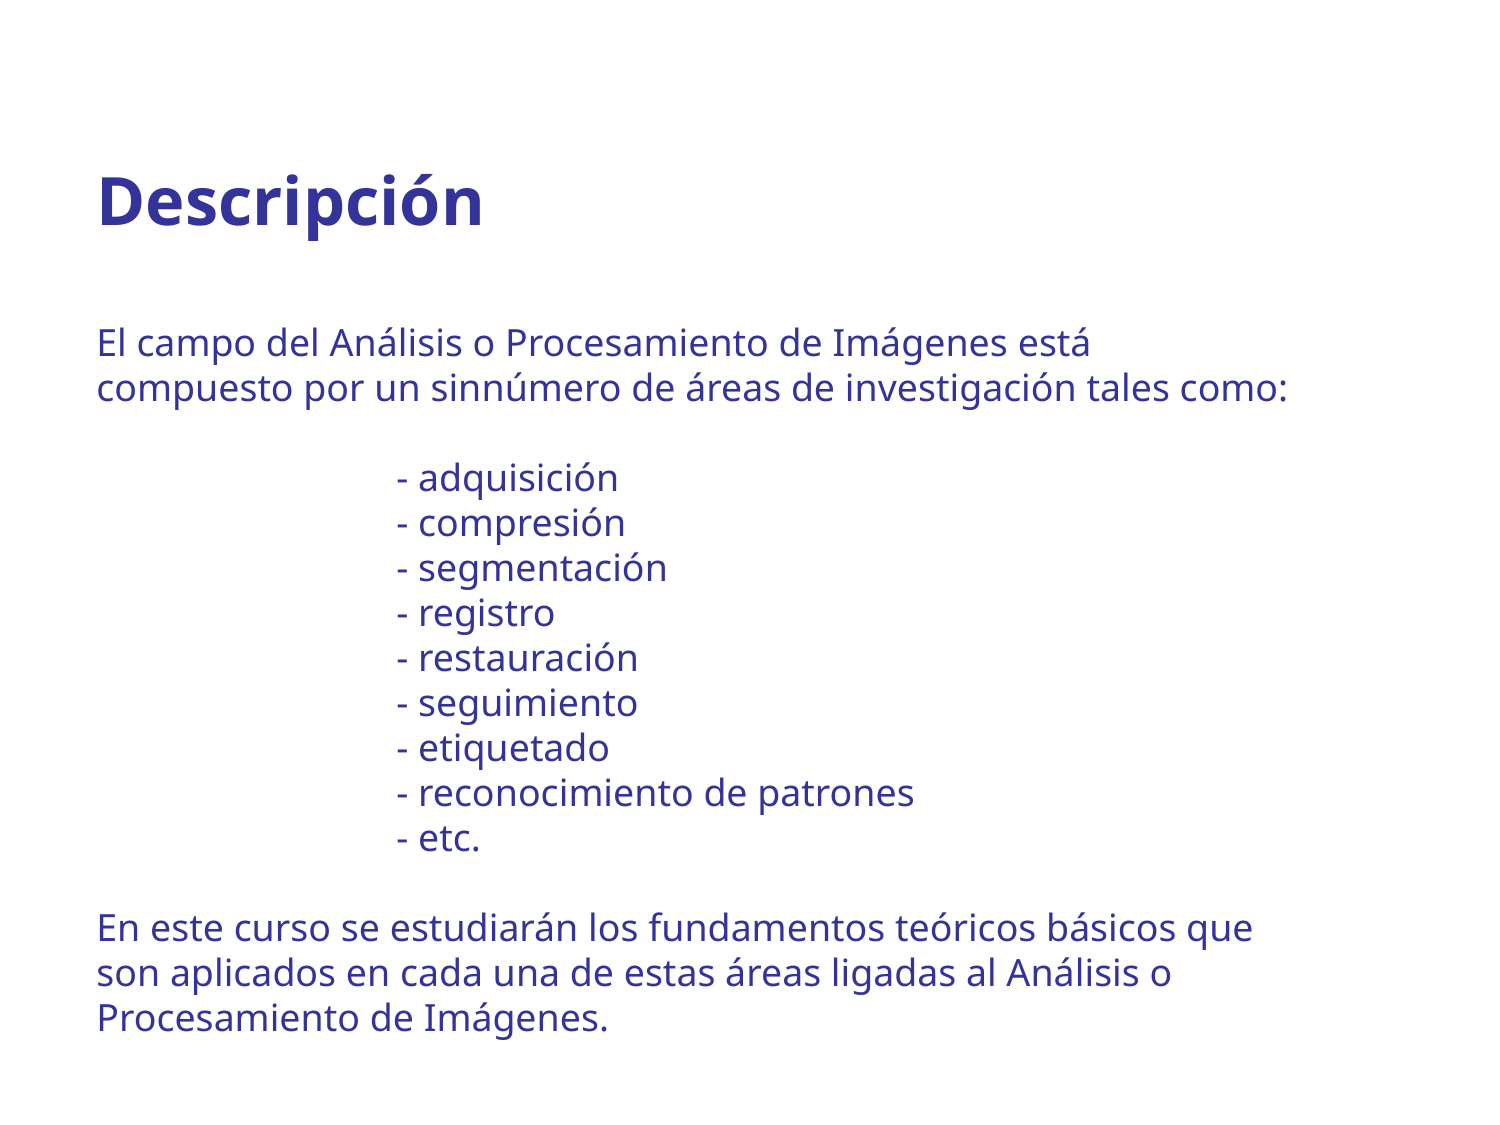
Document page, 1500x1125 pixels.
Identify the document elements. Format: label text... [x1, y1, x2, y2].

text_box Descripción El campo del Análisis o Procesamiento de Imágenes está compuesto por un sinnúmero de áreas de investigación tales como: - adquisición - compresión - segmentación - registro - restauración - seguimiento - etiquetado - reconocimiento de patrones - etc. En este curso se estudiarán los fundamentos teóricos básicos que son aplicados en cada una de estas áreas ligadas al Análisis o Procesamiento de Imágenes. [81, 151, 1313, 1046]
